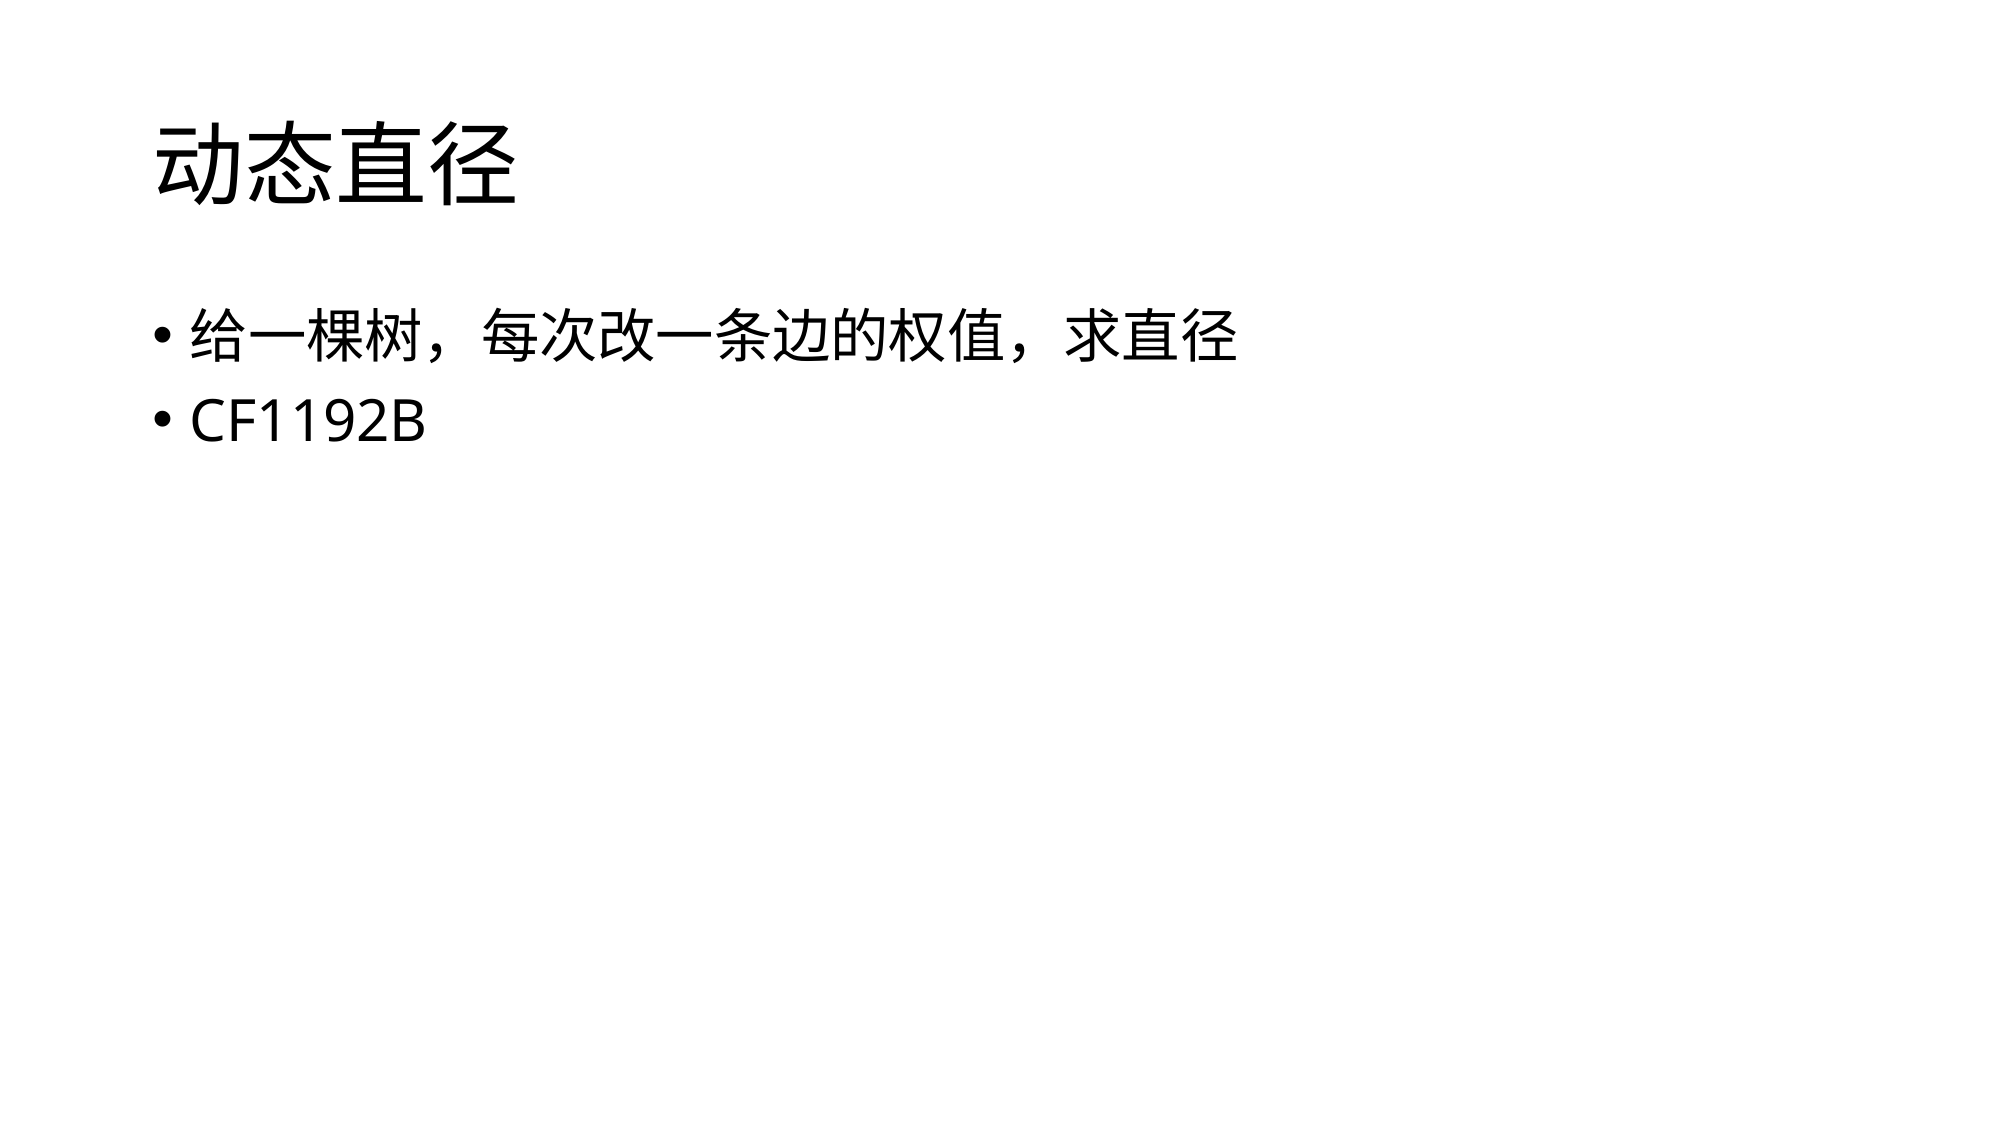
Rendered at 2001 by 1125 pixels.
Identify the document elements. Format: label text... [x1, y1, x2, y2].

list 给一棵树，每次改一条边的权值，求直径 CF1192B [137, 299, 1863, 1014]
title 动态直径 [137, 59, 1863, 278]
